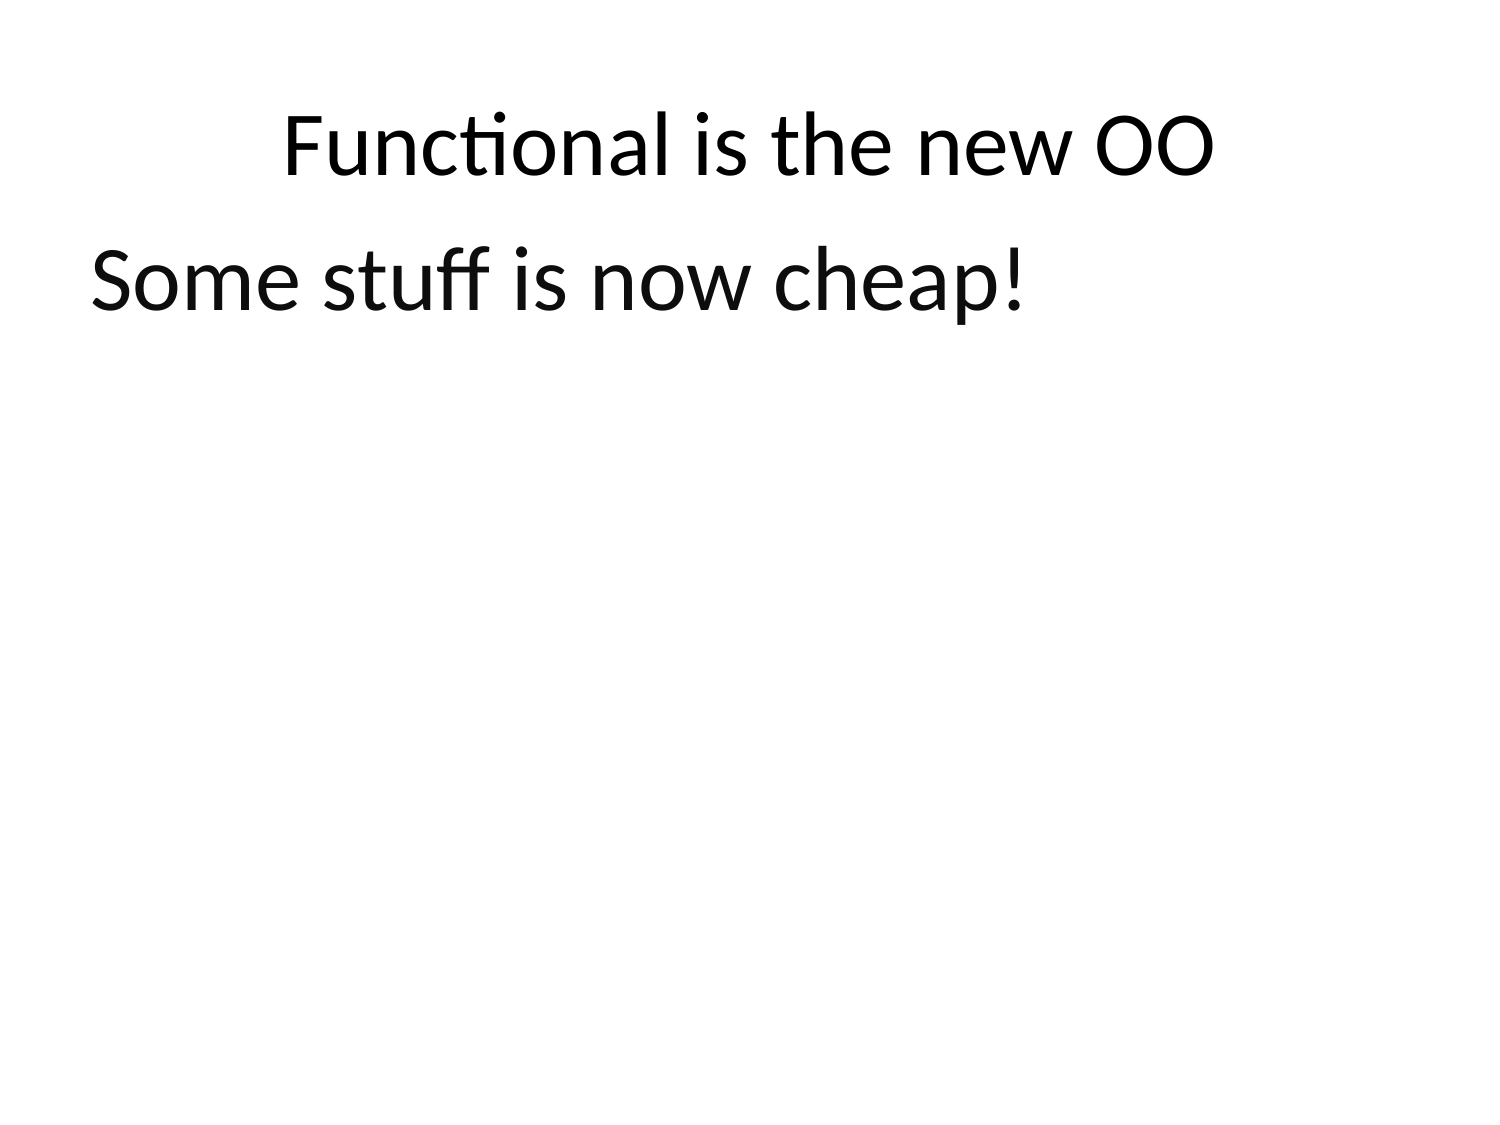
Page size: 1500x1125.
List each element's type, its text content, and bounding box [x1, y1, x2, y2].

list Some stuff is now cheap! Ram Disk Cores Some stuff remains expensive! Time Concurrency Locking [75, 233, 1425, 1005]
title Functional is the new OO [75, 45, 1425, 233]
